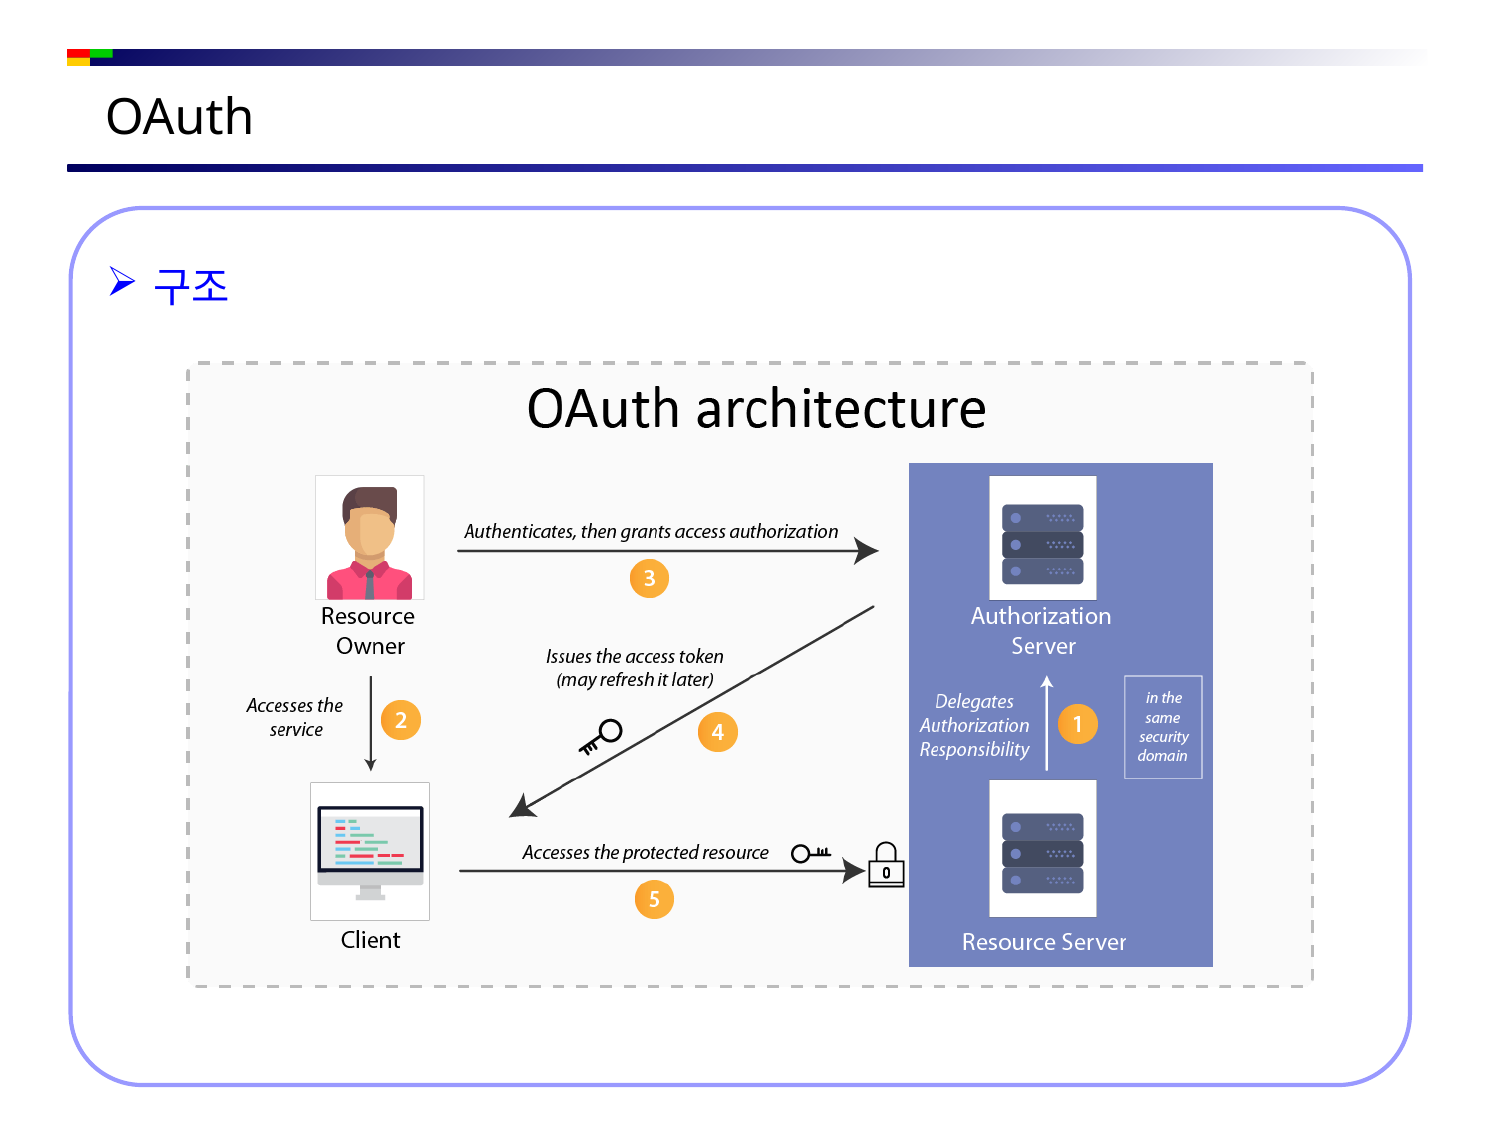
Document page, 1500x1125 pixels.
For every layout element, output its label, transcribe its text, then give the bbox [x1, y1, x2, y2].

text_box OAuth [90, 77, 1412, 152]
text_box 구조 [68, 205, 1413, 1088]
picture [185, 361, 1315, 989]
